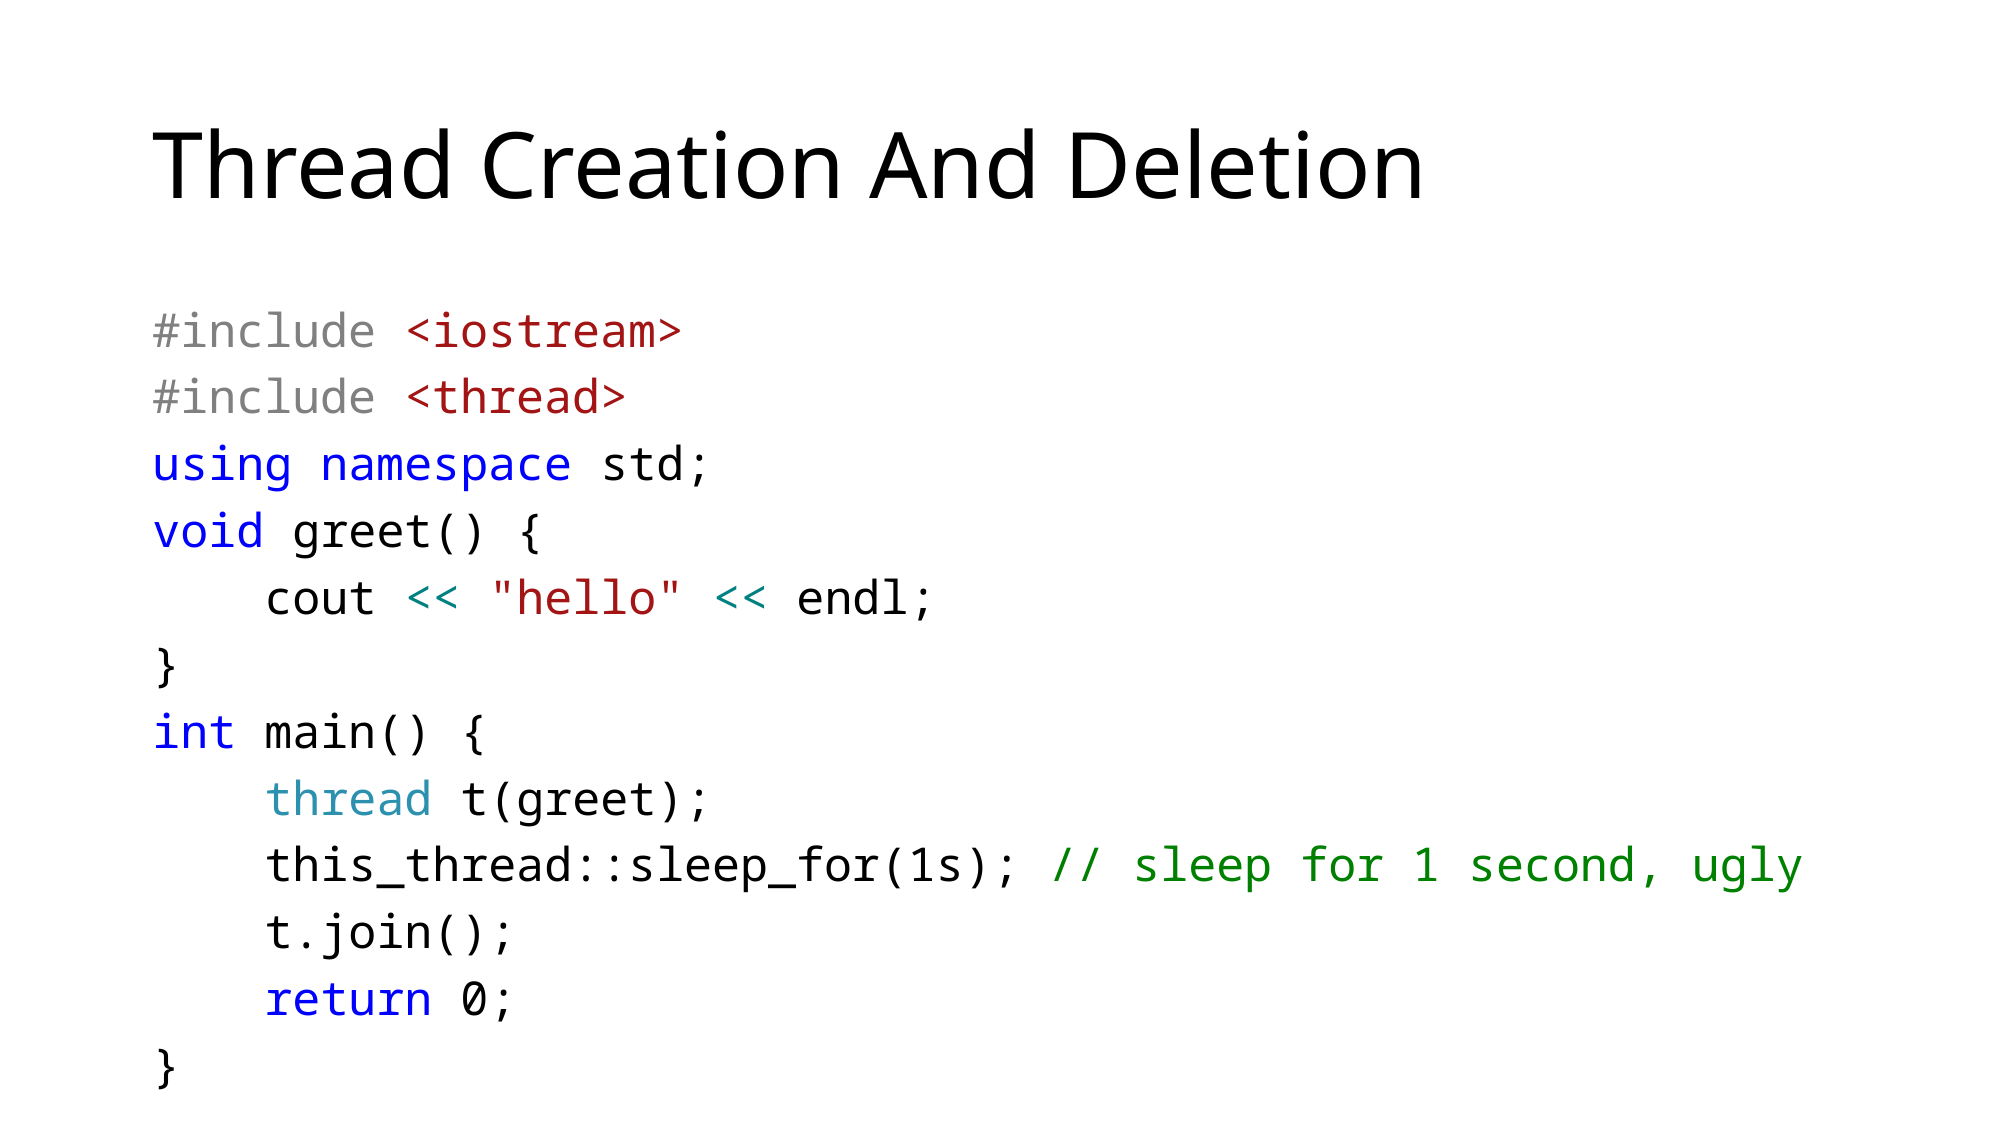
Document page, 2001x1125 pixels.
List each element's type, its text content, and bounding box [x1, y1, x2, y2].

title Thread Creation And Deletion [137, 59, 1863, 278]
list #include <iostream> #include <thread> using namespace std; void greet() { cout << "hello" << endl; } int main() { thread t(greet); this_thread::sleep_for(1s); // sleep for 1 second, ugly t.join(); return 0; } [137, 299, 1863, 1104]
